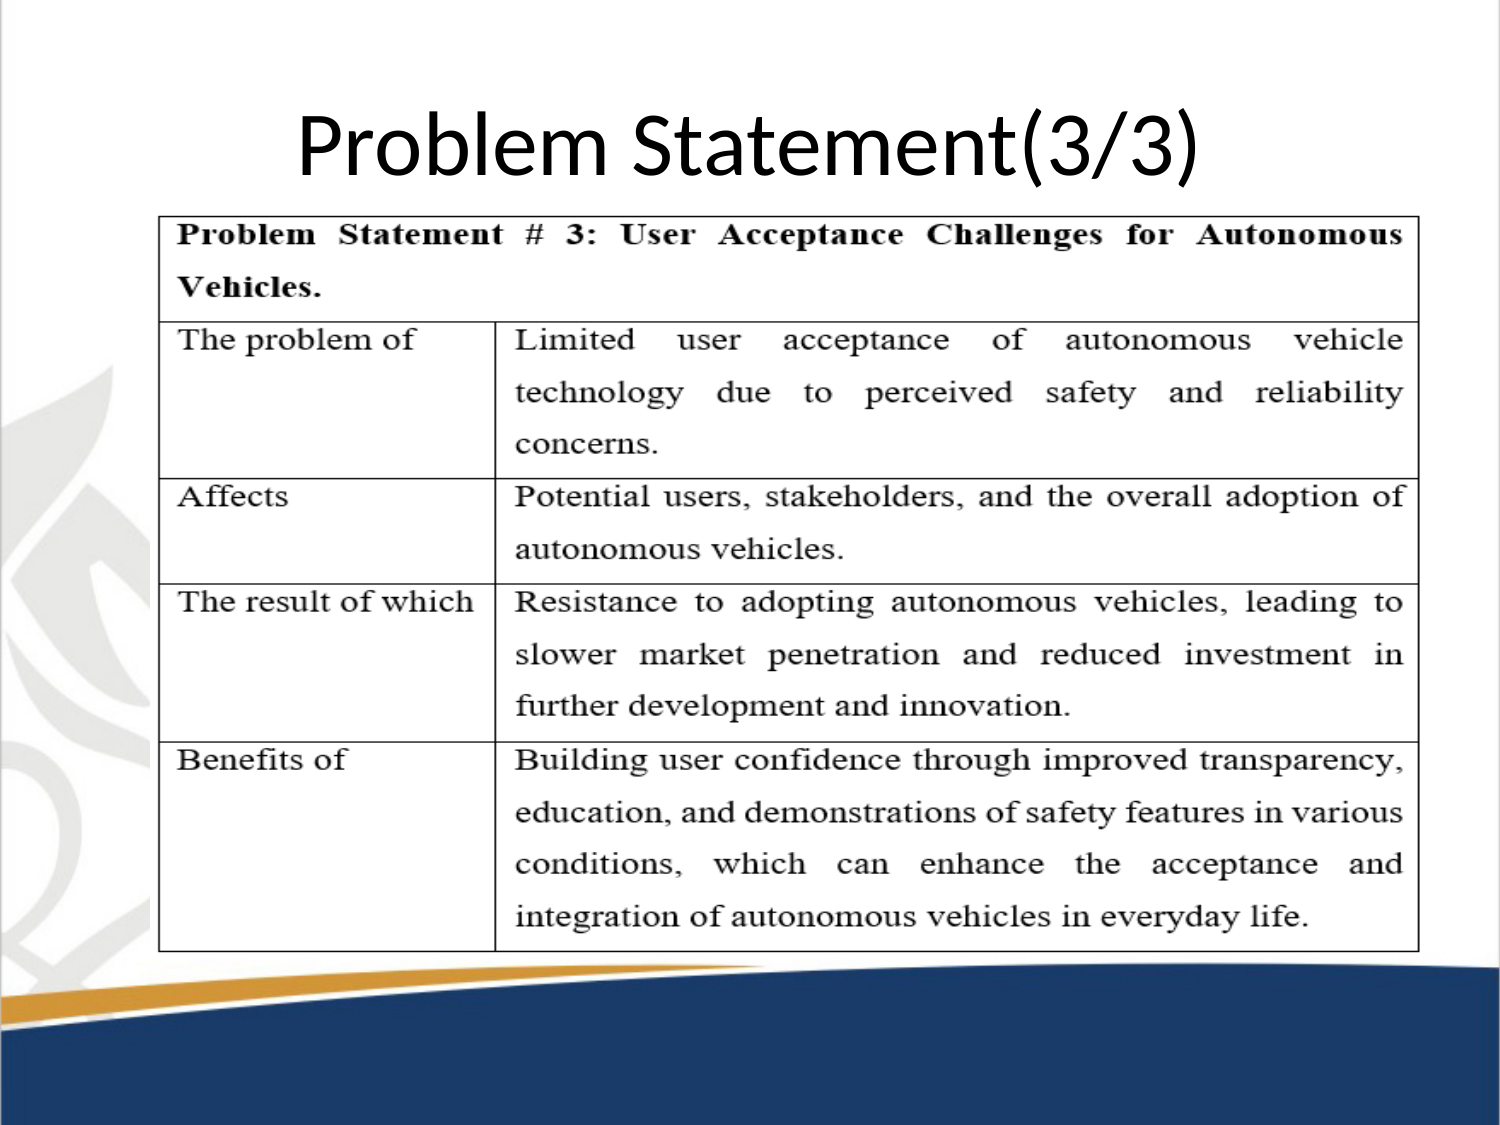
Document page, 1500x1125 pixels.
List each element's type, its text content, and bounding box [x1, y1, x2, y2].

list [149, 212, 1426, 956]
title Problem Statement(3/3) [75, 45, 1425, 233]
picture [0, 0, 1500, 1125]
